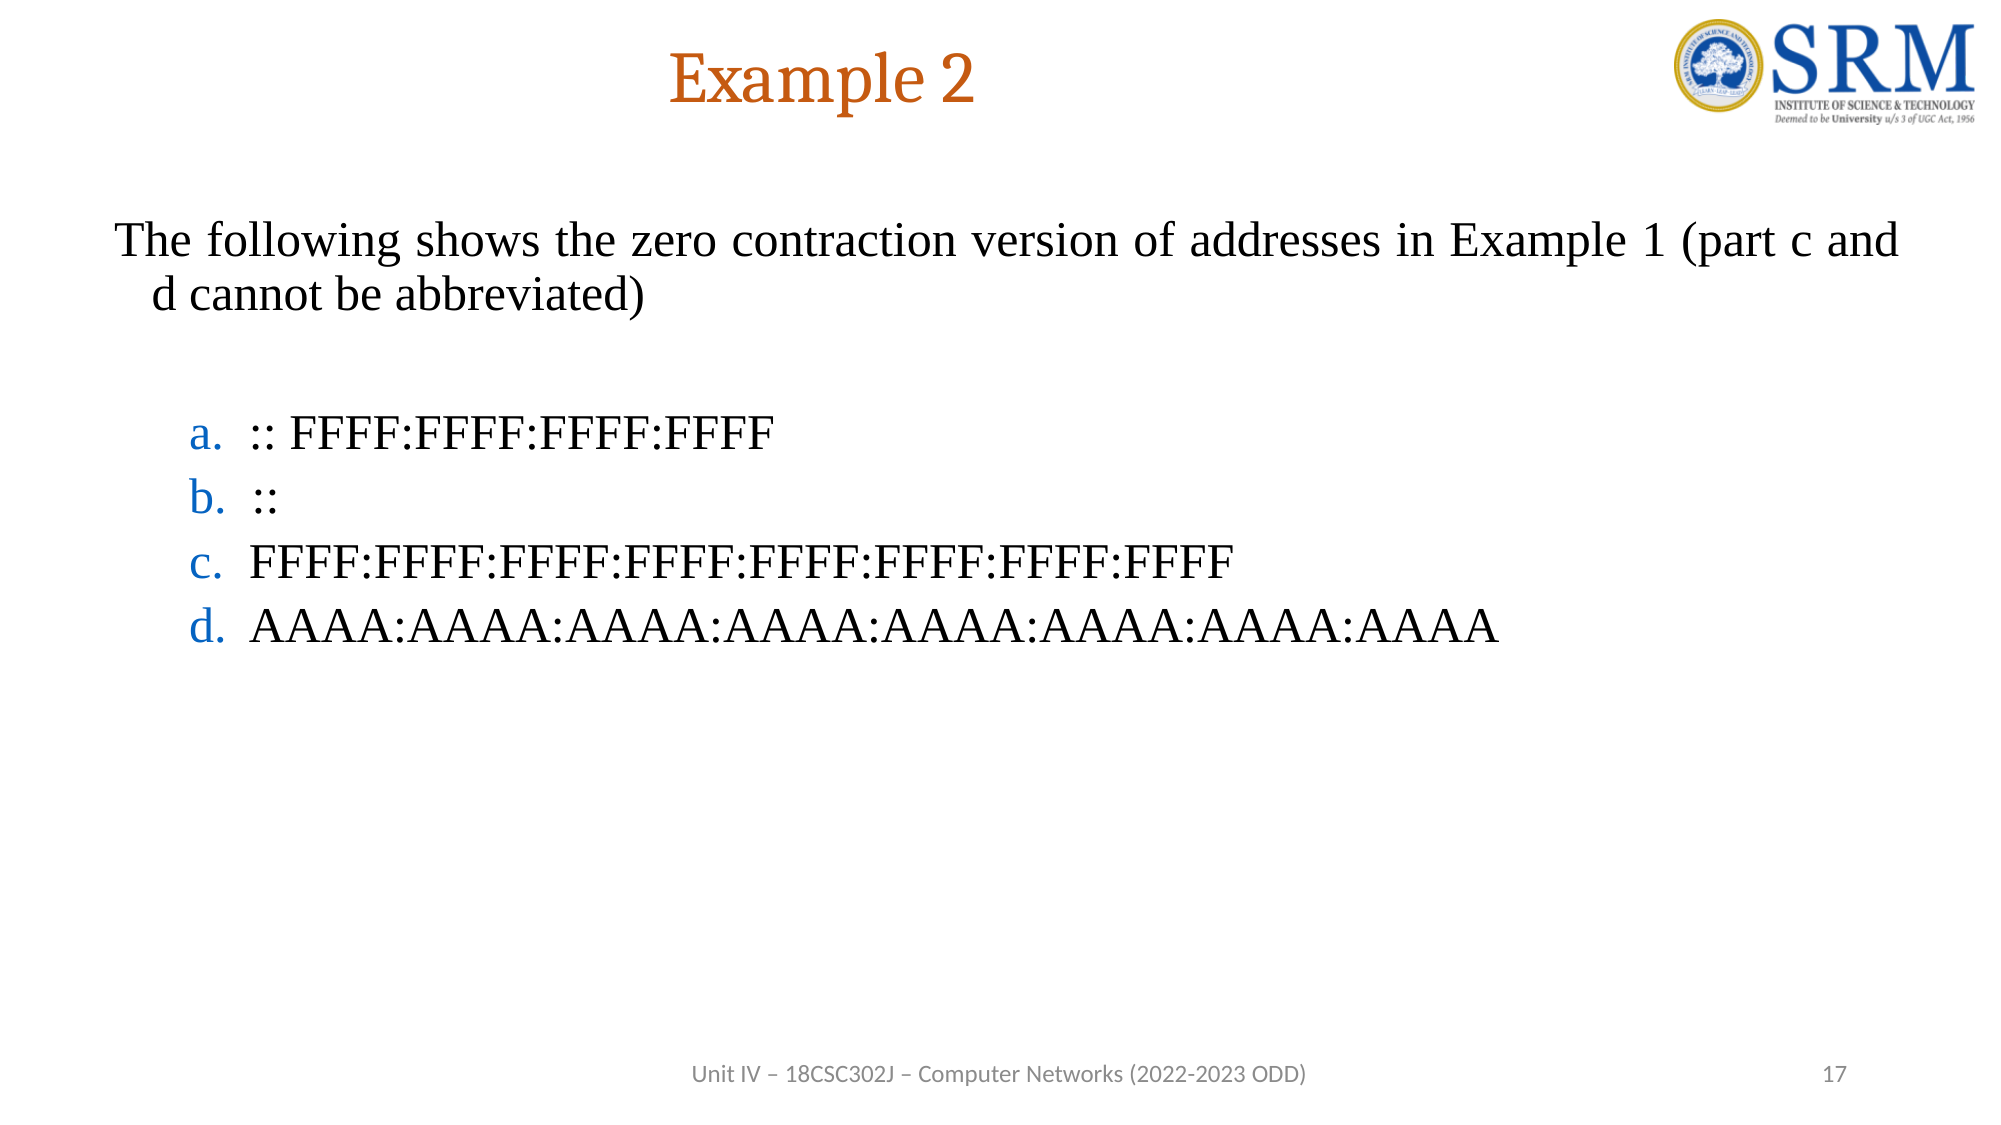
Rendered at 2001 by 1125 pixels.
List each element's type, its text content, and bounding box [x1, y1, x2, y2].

picture [1674, 19, 1975, 125]
list The following shows the zero contraction version of addresses in Example 1 (part c and d cannot be abbreviated) a. :: FFFF:FFFF:FFFF:FFFF b. :: c. FFFF:FFFF:FFFF:FFFF:FFFF:FFFF:FFFF:FFFF d. AAAA:AAAA:AAAA:AAAA:AAAA:AAAA:AAAA:AAAA [99, 205, 1916, 920]
text_box Example 2 [0, 22, 1644, 112]
footer Unit IV – 18CSC302J – Computer Networks (2022-2023 ODD) [662, 1042, 1338, 1103]
slide_number 17 [1412, 1042, 1863, 1103]
